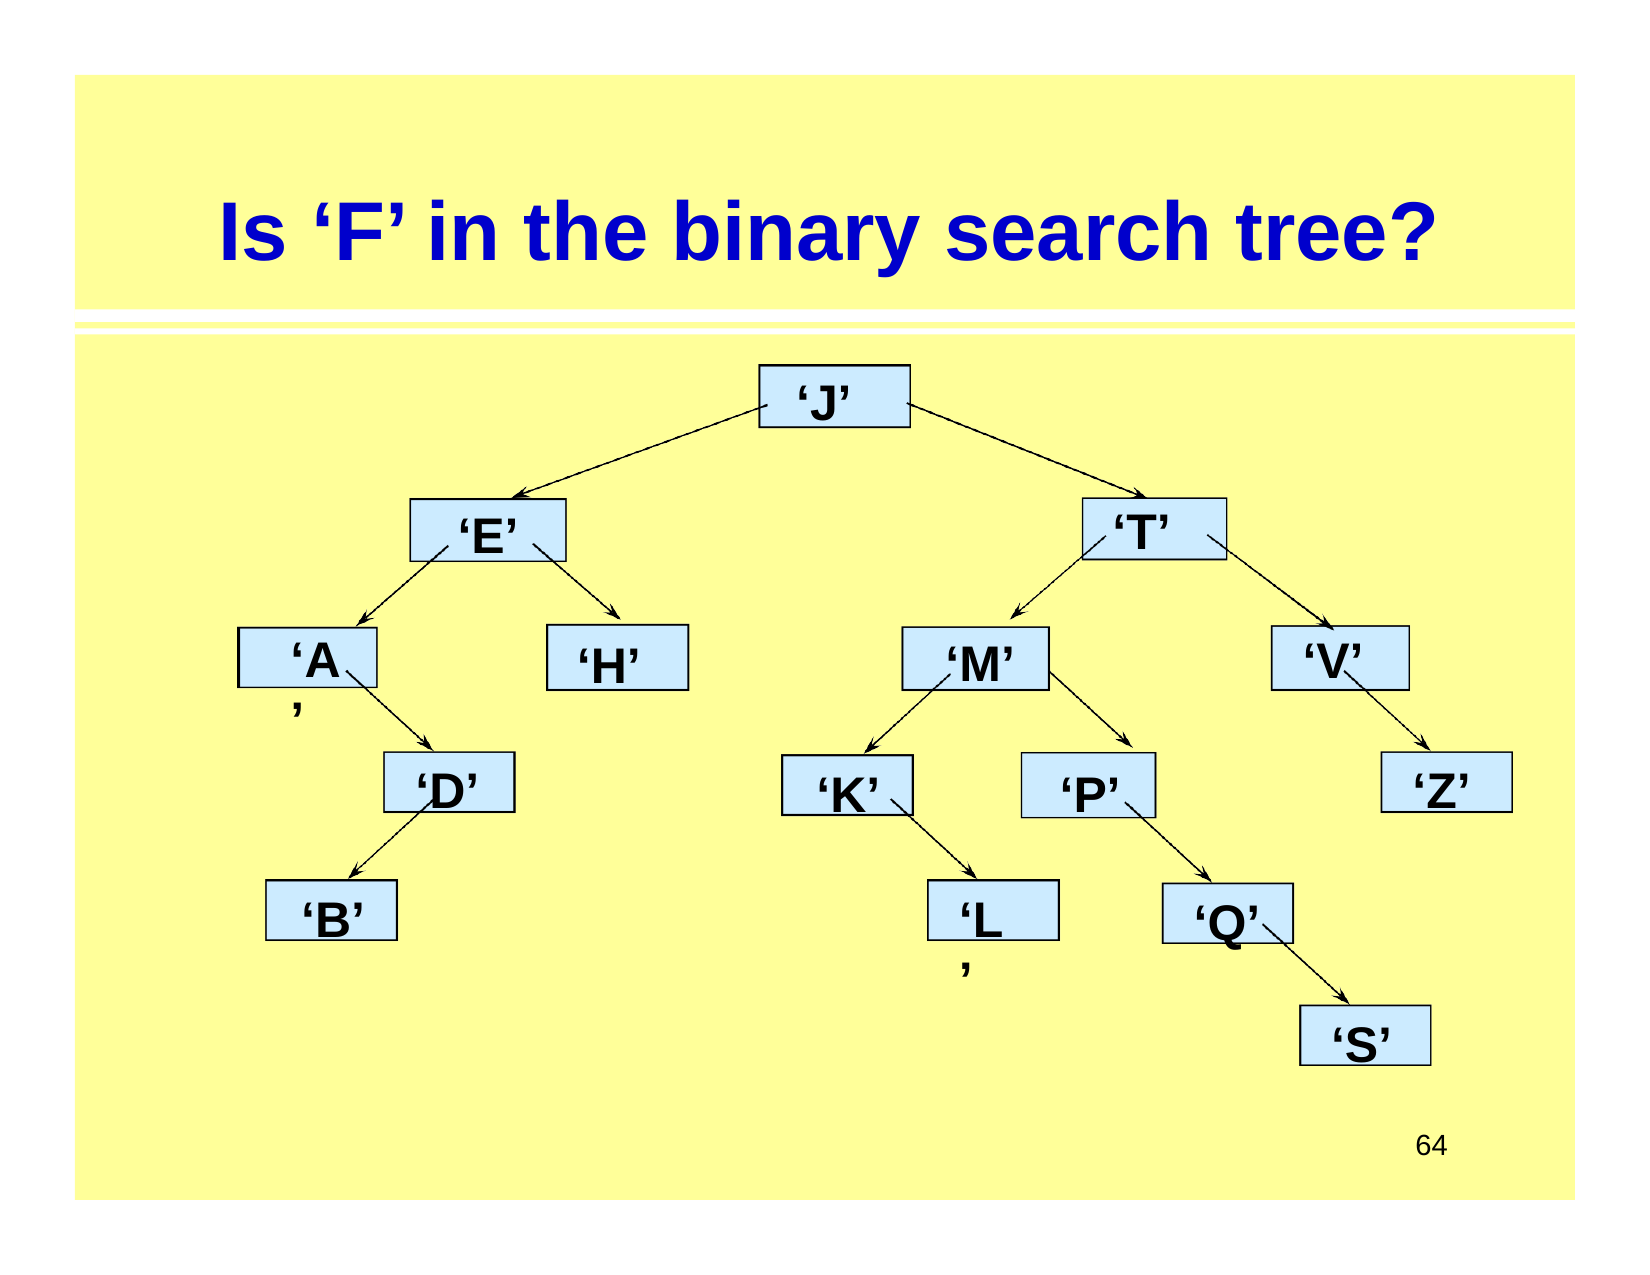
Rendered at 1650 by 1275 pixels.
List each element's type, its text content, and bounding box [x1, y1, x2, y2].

slide_number 64 [1409, 1120, 1454, 1275]
title Is ‘F’ in the binary search tree? [216, 175, 1449, 391]
picture [237, 364, 1513, 1067]
